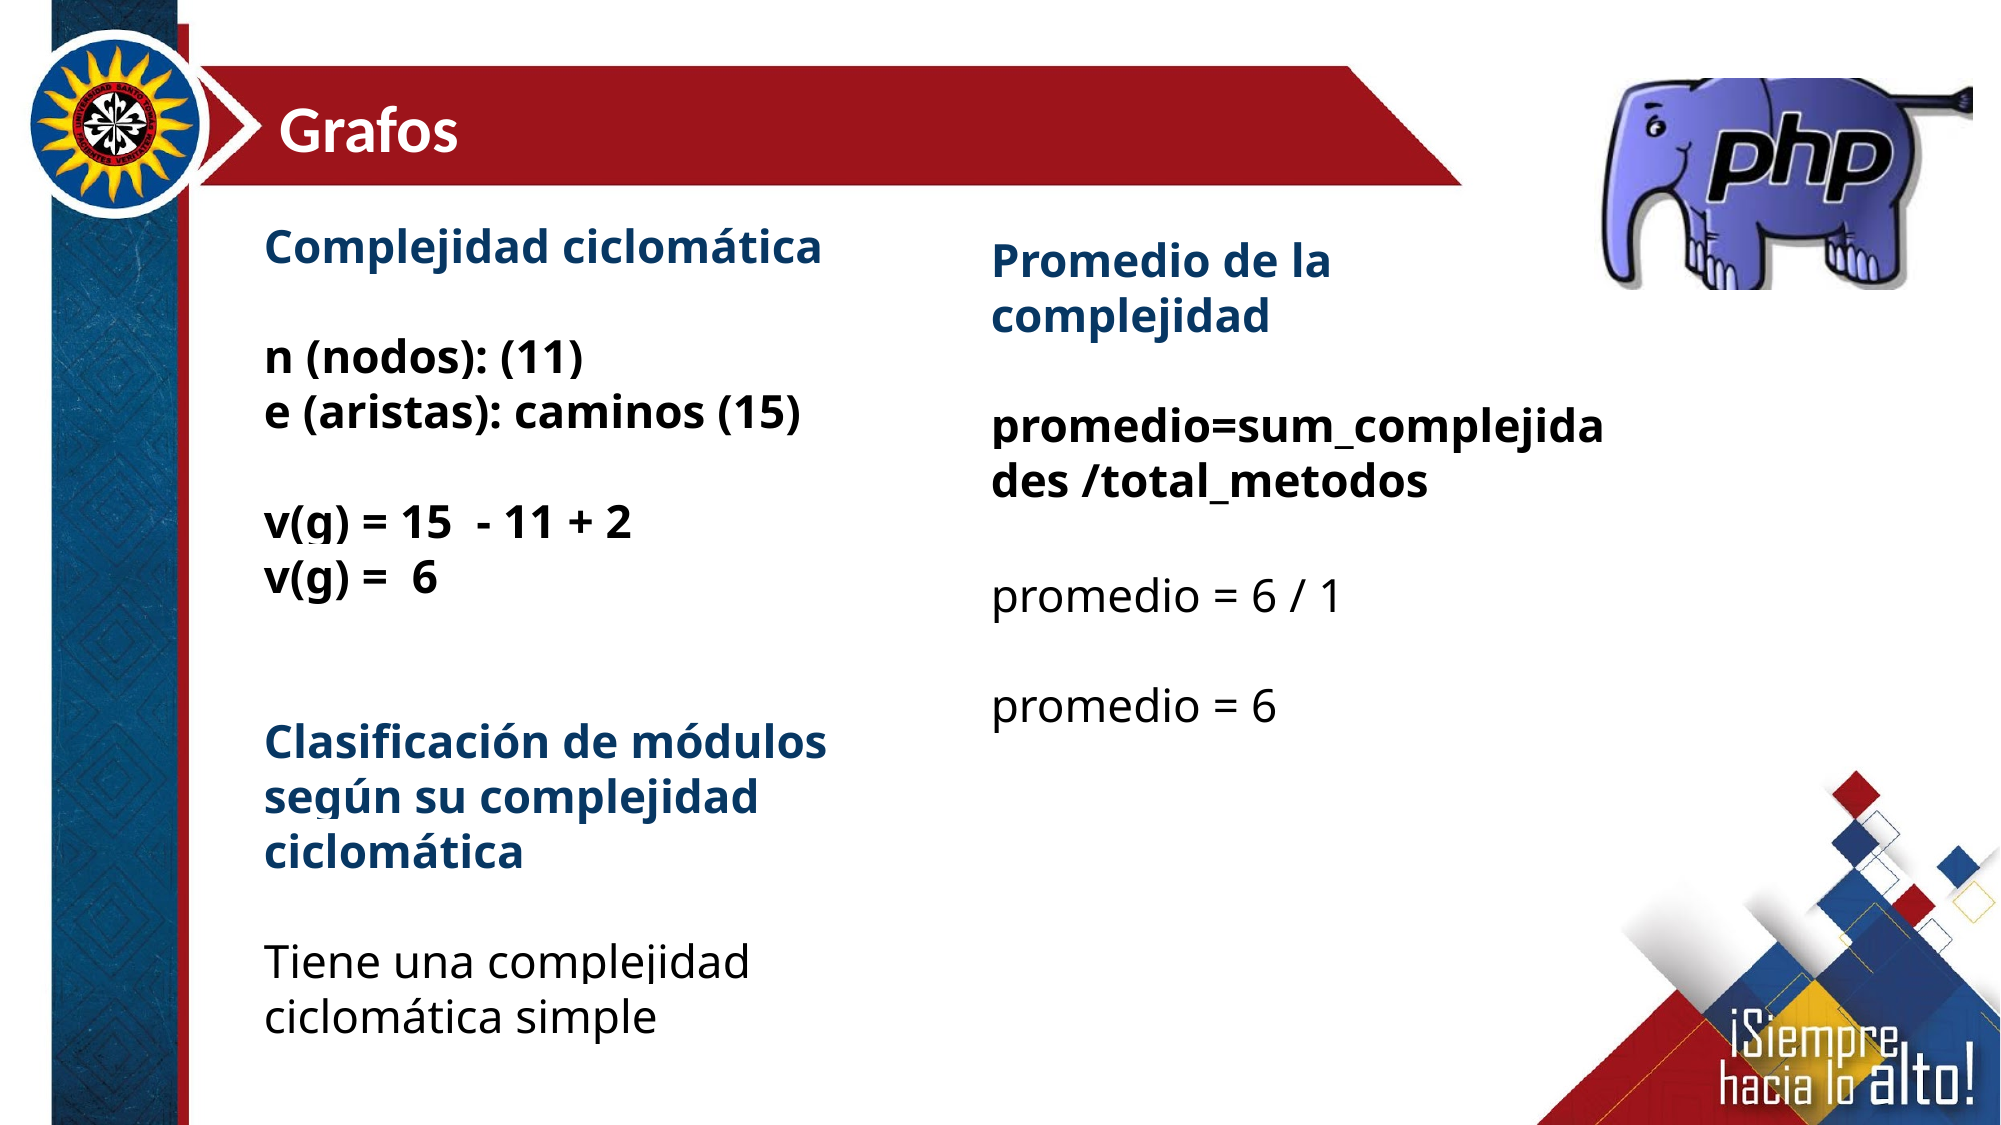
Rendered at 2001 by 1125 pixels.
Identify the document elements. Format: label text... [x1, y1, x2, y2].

text_box Complejidad ciclomática n (nodos): (11) e (aristas): caminos (15) v(g) = 15 - 11 + 2 v(g) = 6 Clasificación de módulos según su complejidad ciclomática Tiene una complejidad ciclomática simple [248, 202, 955, 1049]
text_box Grafos [264, 78, 1389, 174]
text_box Promedio de la complejidad promedio=sum_complejidades /total_metodos promedio = 6 / 1 promedio = 6 [975, 216, 1638, 1063]
picture [0, 0, 2001, 1125]
